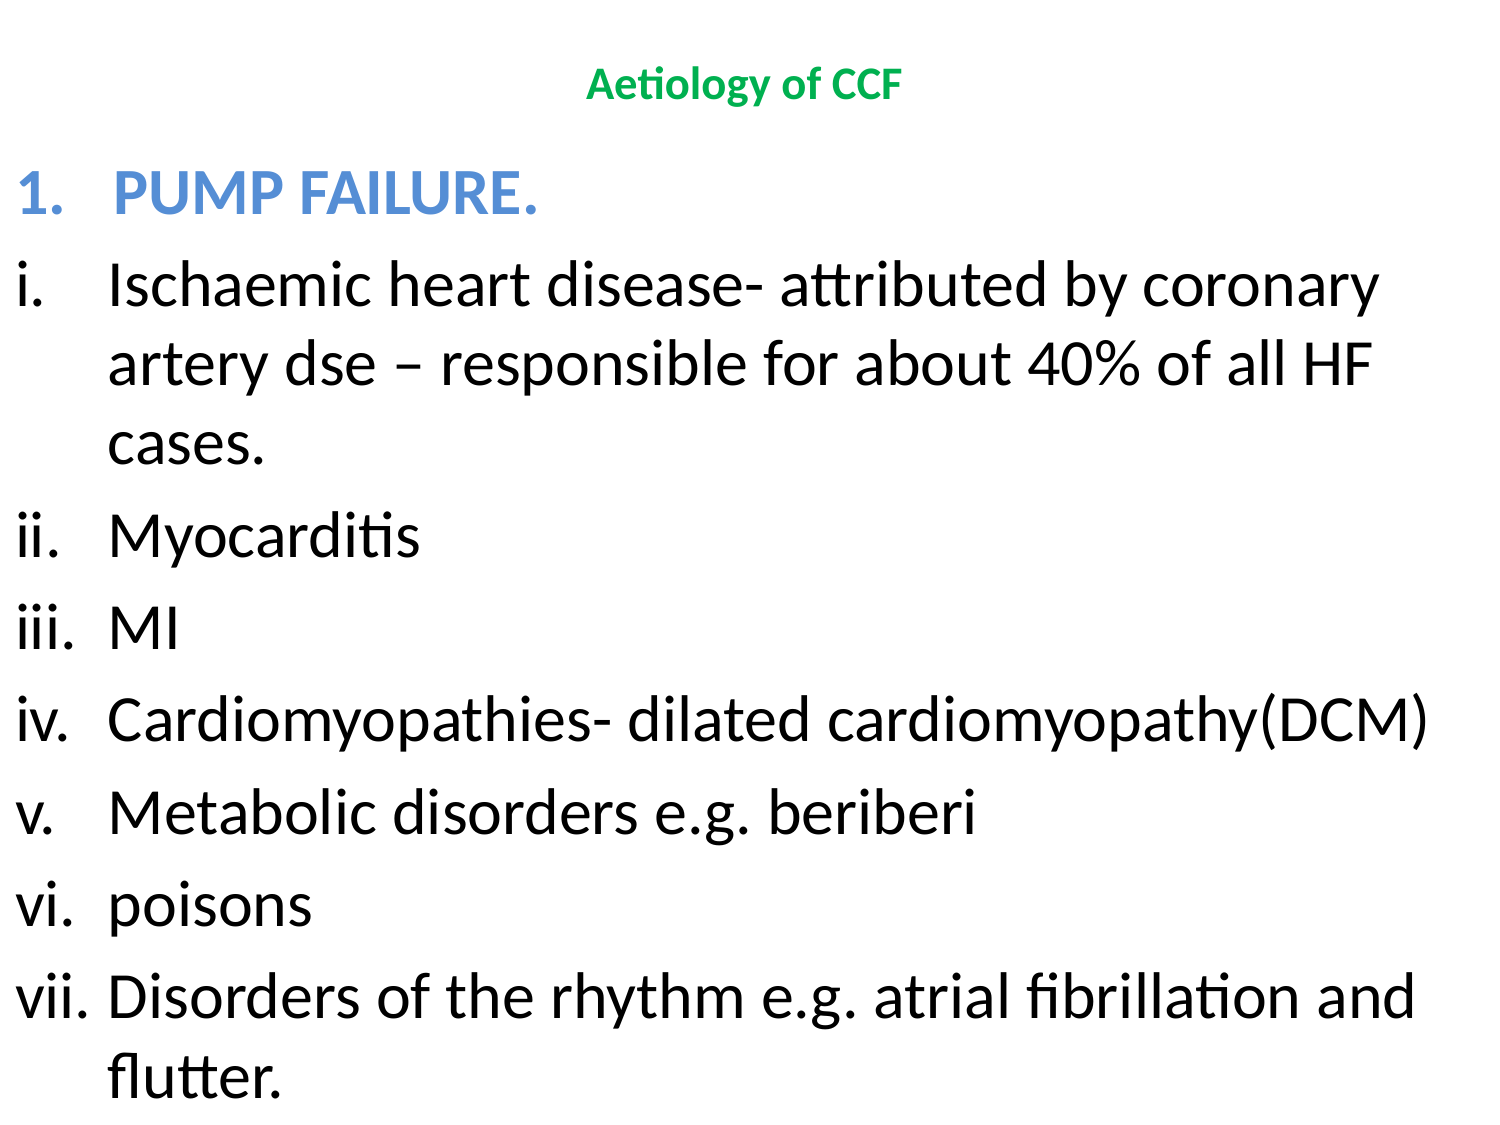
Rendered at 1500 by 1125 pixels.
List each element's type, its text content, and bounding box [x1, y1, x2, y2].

title Aetiology of CCF [75, 45, 1425, 118]
list PUMP FAILURE. Ischaemic heart disease- attributed by coronary artery dse – responsible for about 40% of all HF cases. Myocarditis MI Cardiomyopathies- dilated cardiomyopathy(DCM) Metabolic disorders e.g. beriberi poisons Disorders of the rhythm e.g. atrial fibrillation and flutter. [0, 140, 1500, 1125]
